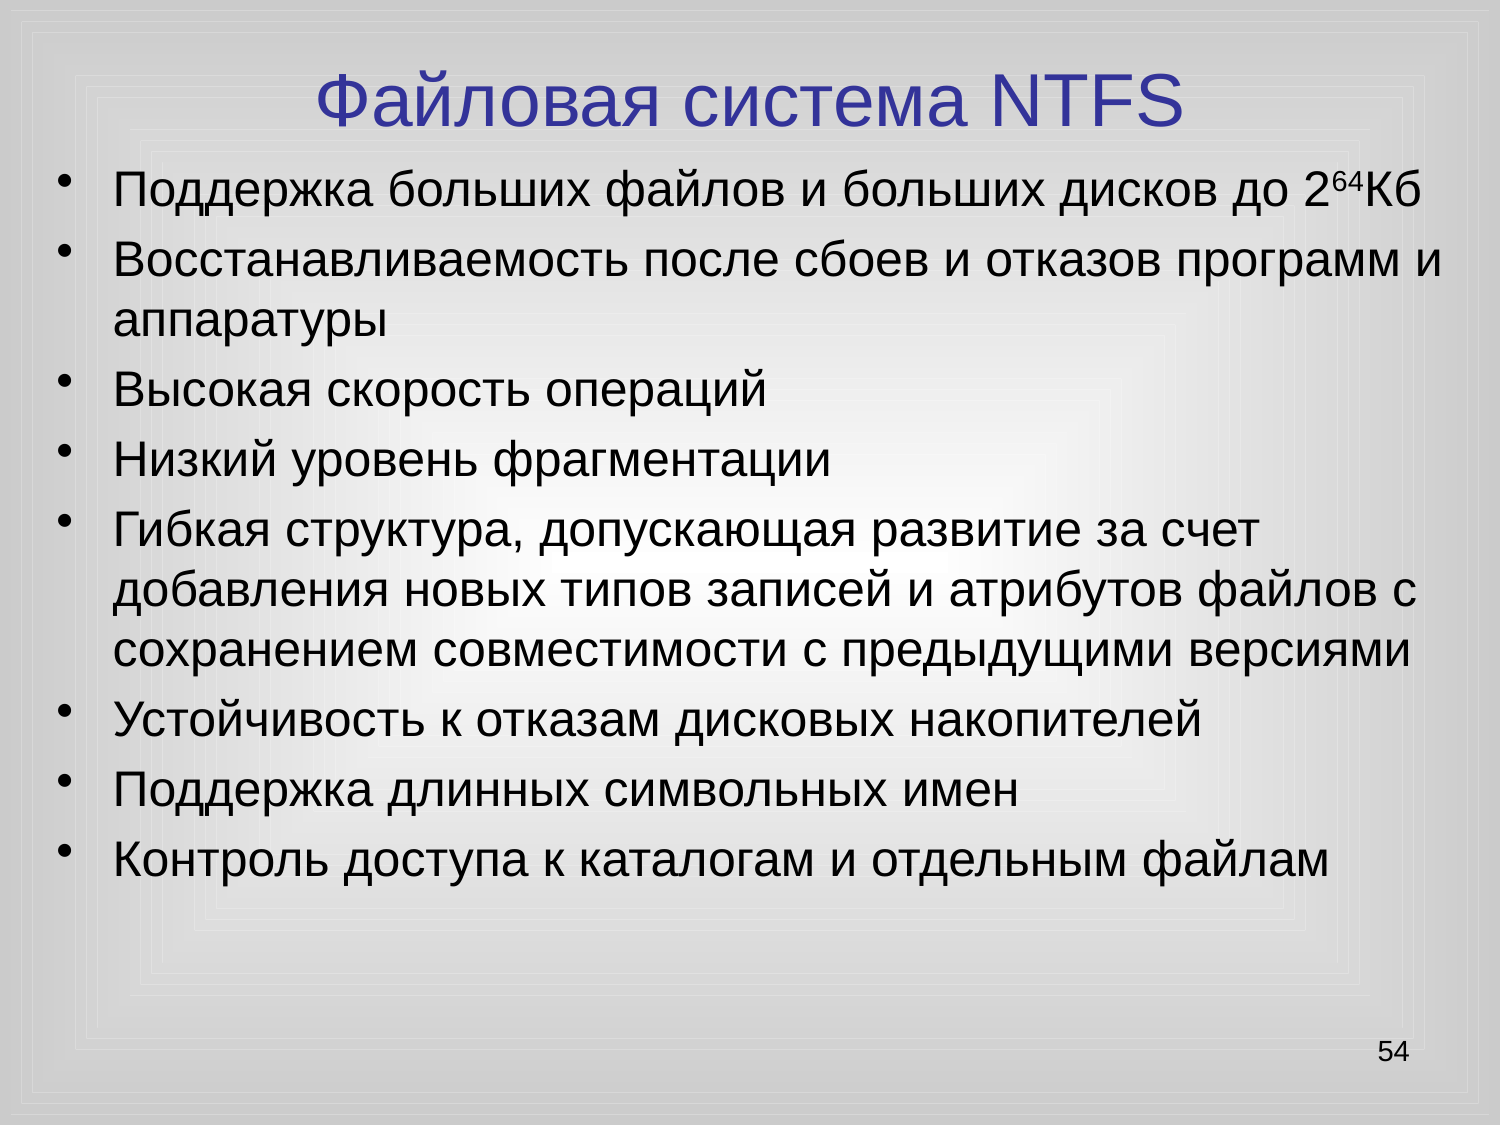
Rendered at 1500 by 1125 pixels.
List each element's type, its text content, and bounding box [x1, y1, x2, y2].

title Файловая система NTFS [74, 44, 1426, 148]
list Поддержка больших файлов и больших дисков до 264Кб Восстанавливаемость после сбоев и отказов программ и аппаратуры Высокая скорость операций Низкий уровень фрагментации Гибкая структура, допускающая развитие за счет добавления новых типов записей и атрибутов файлов с сохранением совместимости с предыдущими версиями Устойчивость к отказам дисковых накопителей Поддержка длинных символьных имен Контроль доступа к каталогам и отдельным файлам [40, 148, 1460, 1024]
slide_number 54 [1074, 1024, 1426, 1103]
